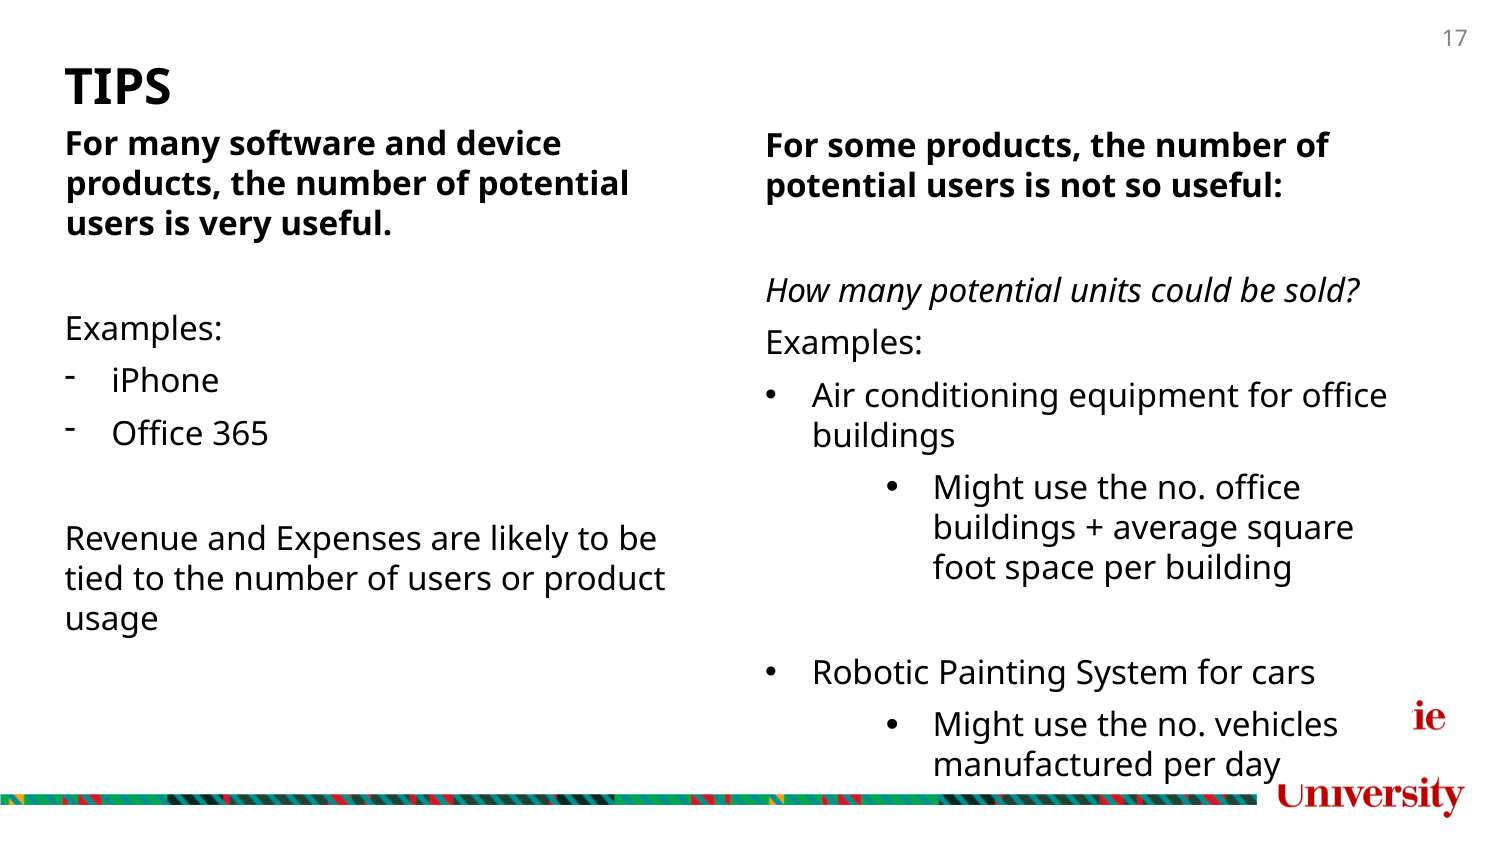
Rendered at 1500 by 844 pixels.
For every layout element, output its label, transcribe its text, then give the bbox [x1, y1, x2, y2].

title TIPS [49, 46, 1400, 147]
list For some products, the number of potential users is not so useful: How many potential units could be sold? Examples: Air conditioning equipment for office buildings Might use the no. office buildings + average square foot space per building Robotic Painting System for cars Might use the no. vehicles manufactured per day [750, 116, 1413, 785]
list For many software and device products, the number of potential users is very useful. Examples: iPhone Office 365 Revenue and Expenses are likely to be tied to the number of users or product usage [49, 114, 700, 783]
picture [1, 795, 1256, 805]
picture [1275, 696, 1465, 818]
